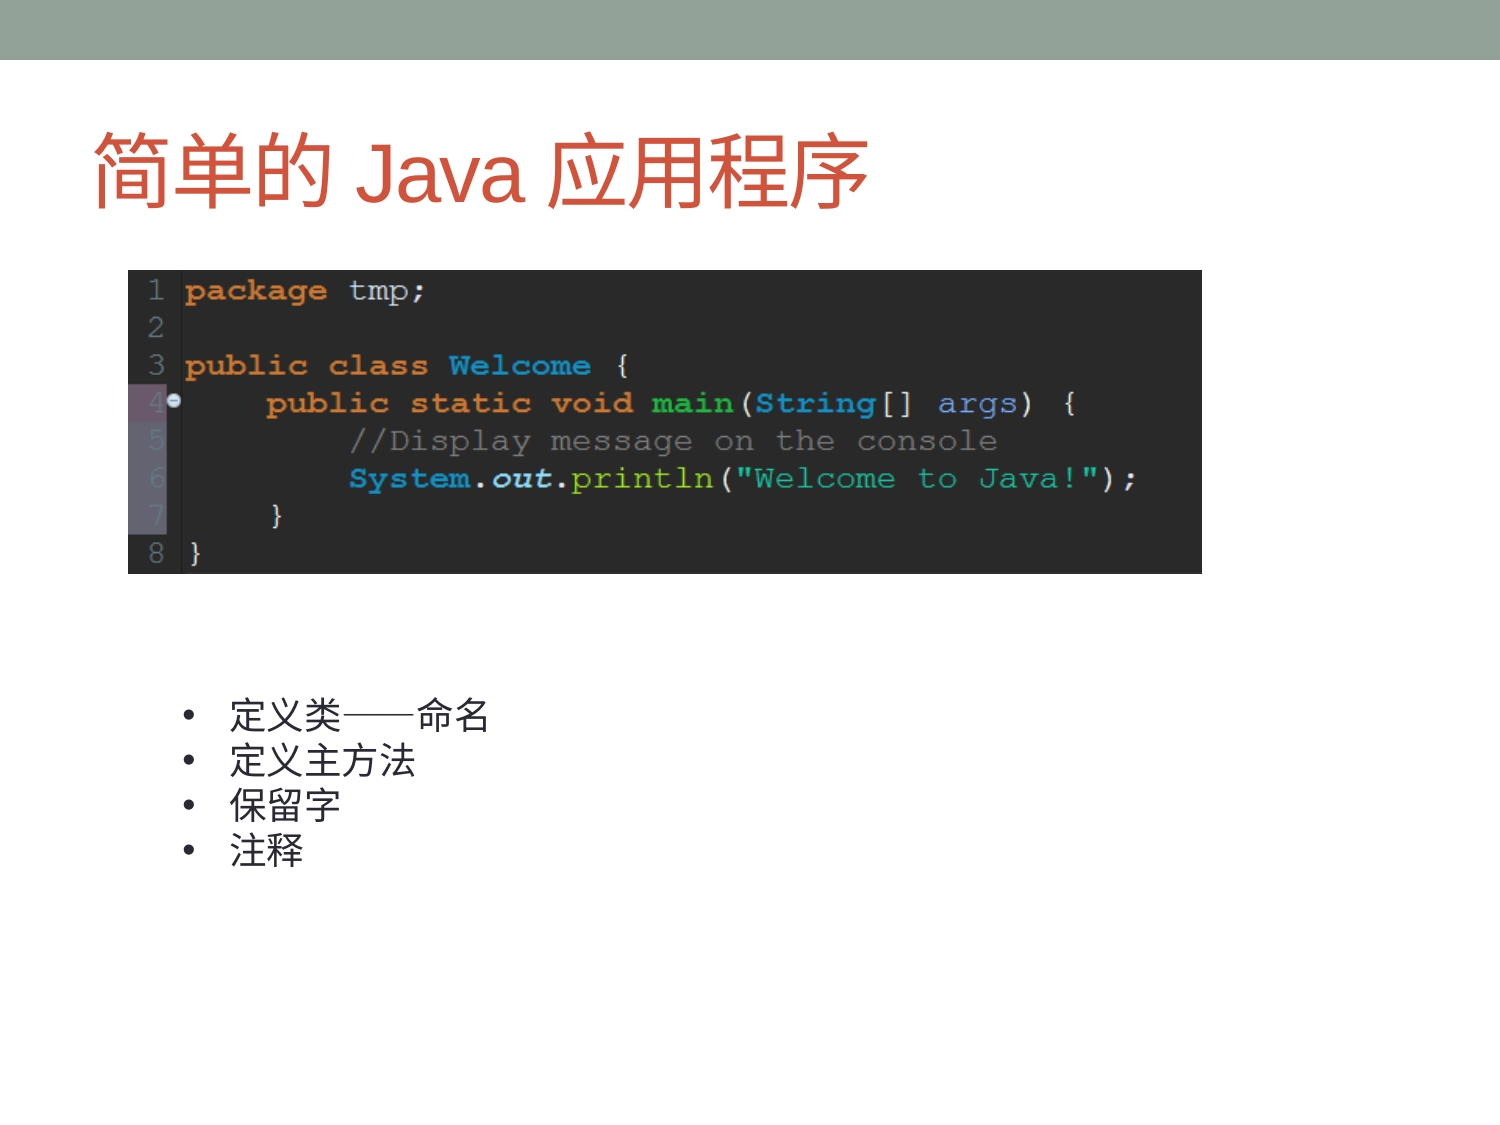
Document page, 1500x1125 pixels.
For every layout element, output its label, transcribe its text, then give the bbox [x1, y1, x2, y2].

title 简单的Java应用程序 [75, 87, 1425, 250]
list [127, 269, 1202, 574]
text_box 定义类——命名 定义主方法 保留字 注释 [167, 685, 507, 880]
